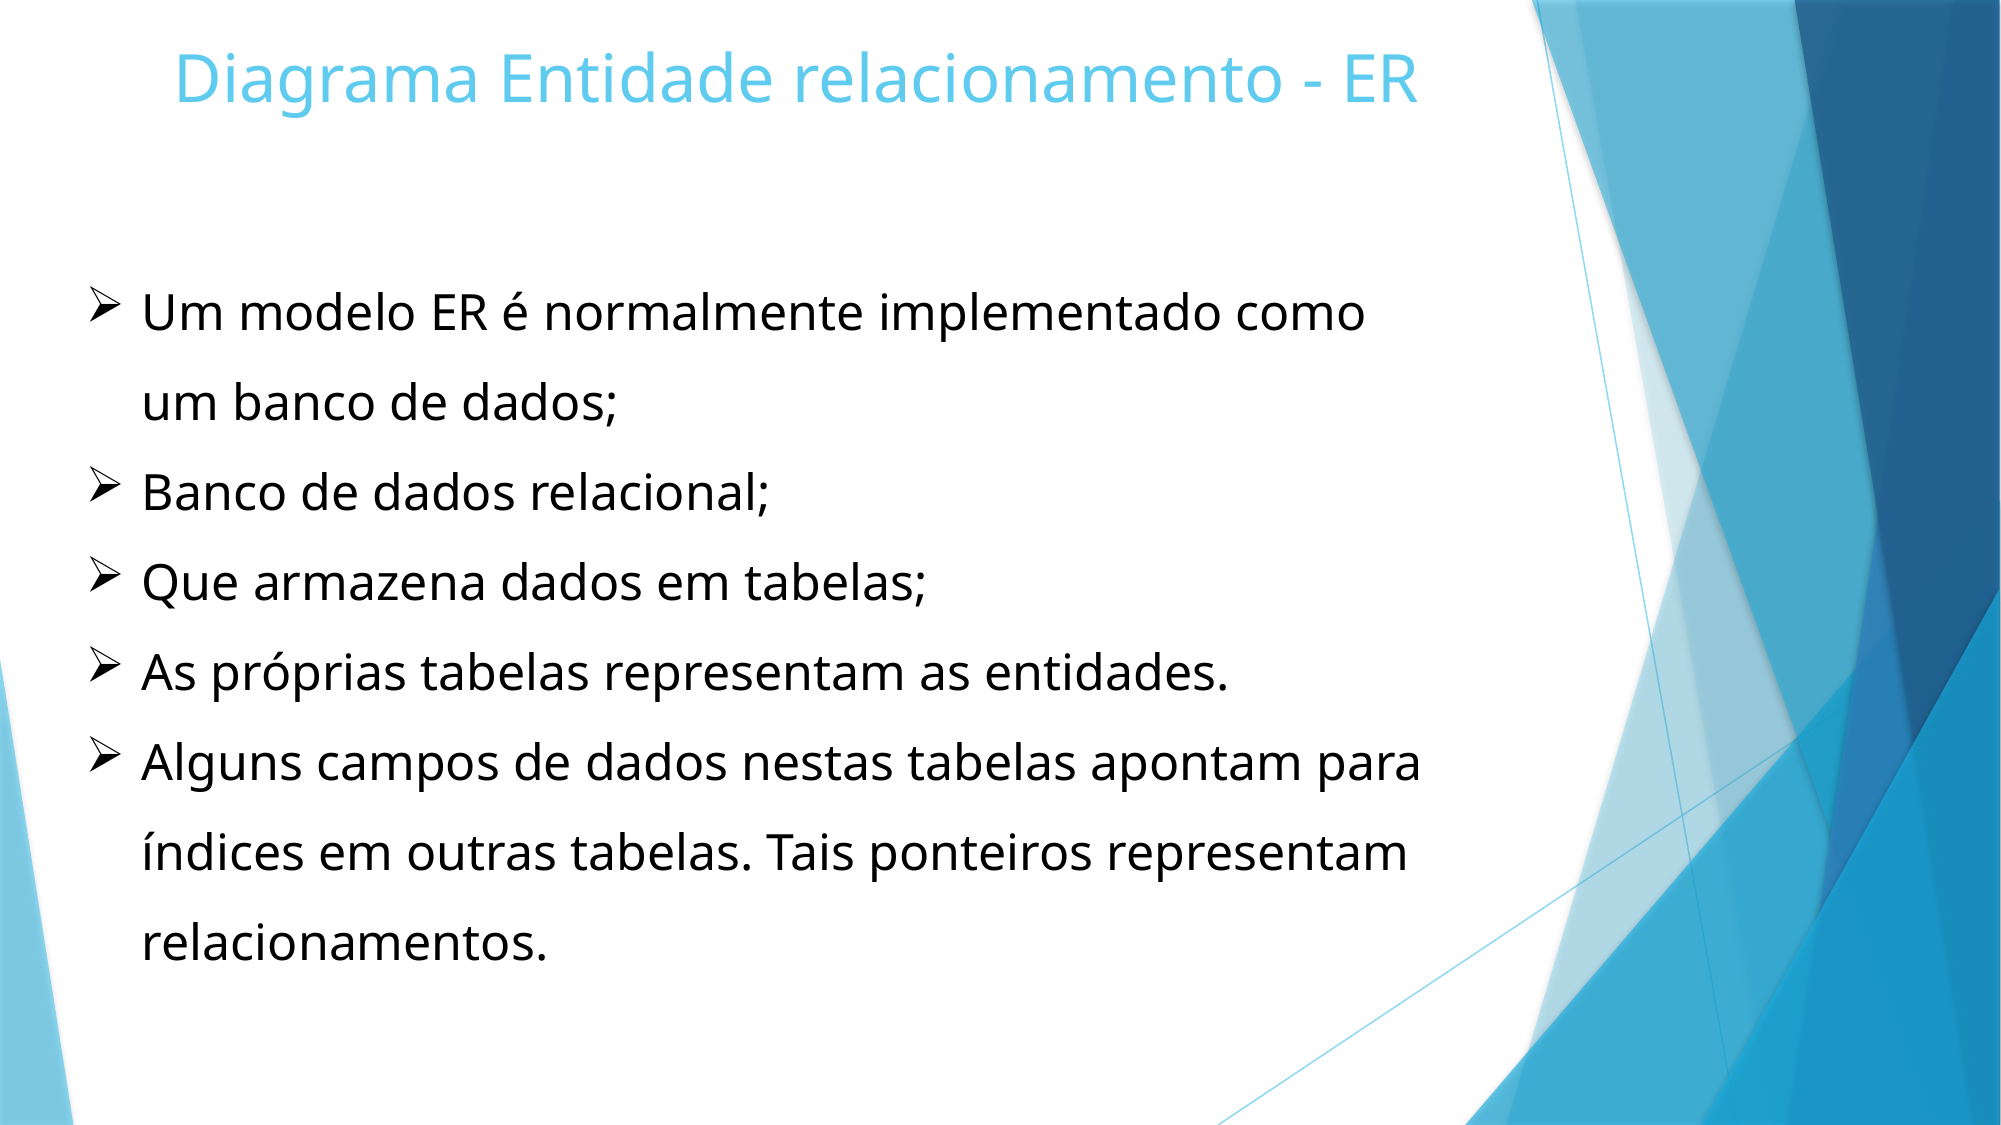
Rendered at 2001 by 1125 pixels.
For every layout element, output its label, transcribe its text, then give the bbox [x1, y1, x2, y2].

title Diagrama Entidade relacionamento - ER [158, 28, 1467, 131]
text_box Um modelo ER é normalmente implementado como um banco de dados; Banco de dados relacional; Que armazena dados em tabelas; As próprias tabelas representam as entidades. Alguns campos de dados nestas tabelas apontam para índices em outras tabelas. Tais ponteiros representam relacionamentos. [70, 243, 1568, 917]
